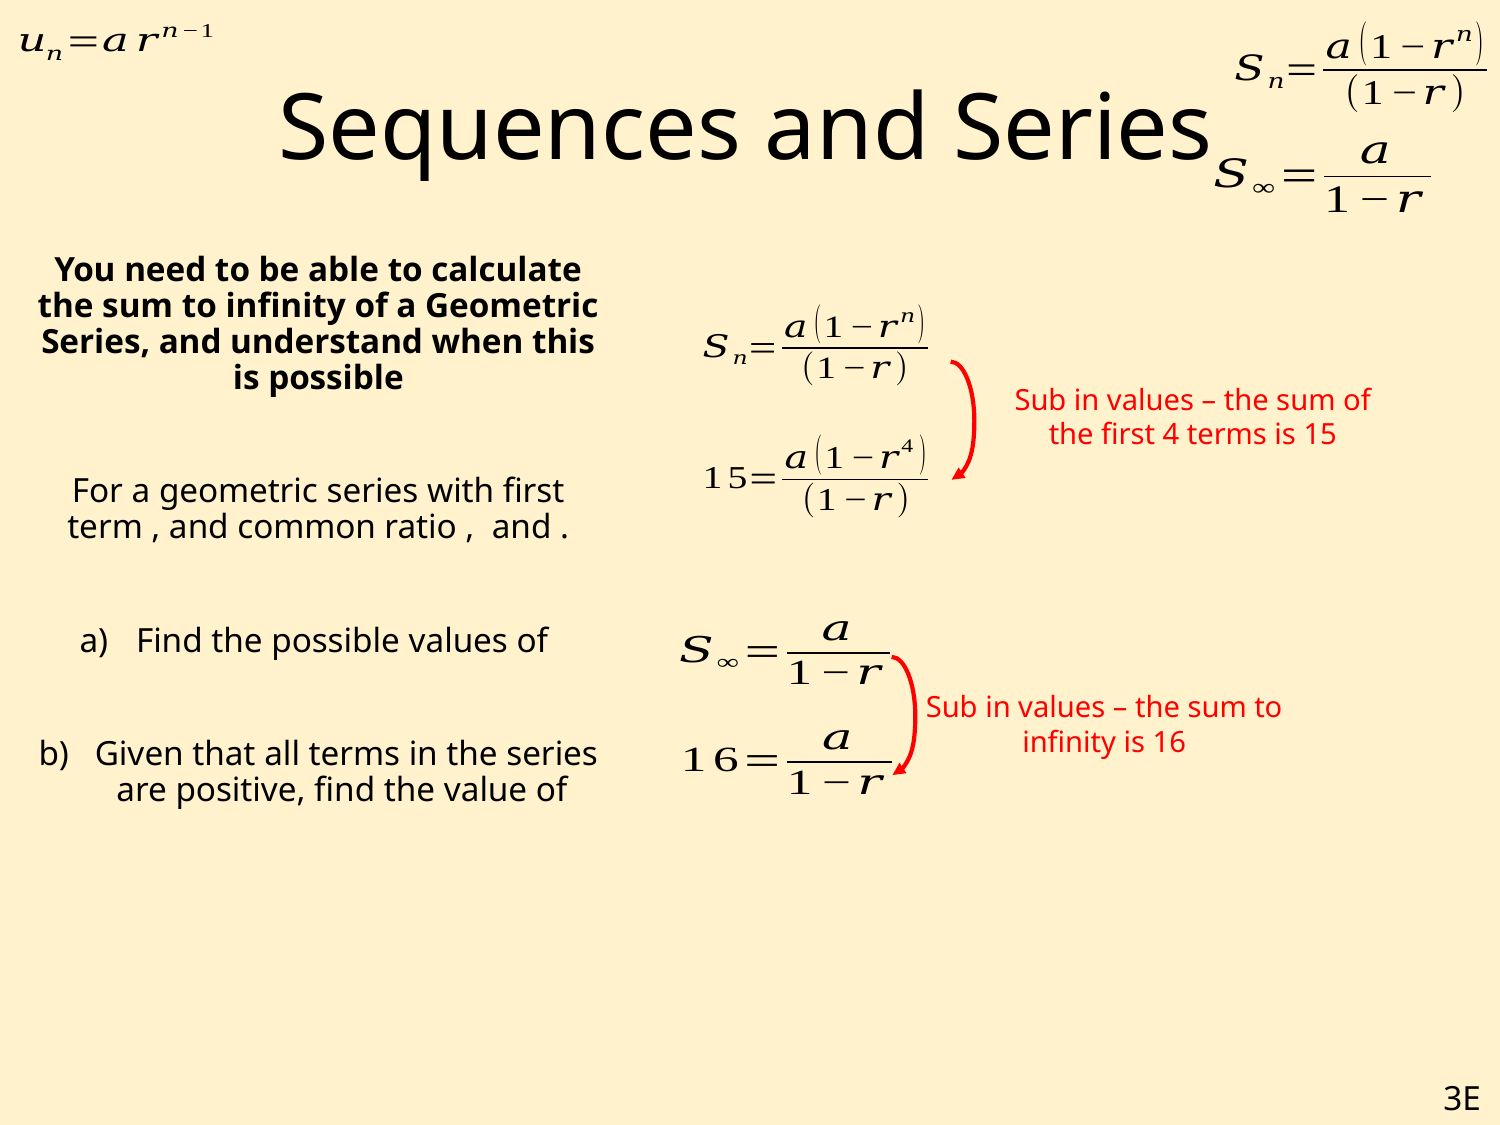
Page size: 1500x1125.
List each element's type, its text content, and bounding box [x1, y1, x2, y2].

text_box Sub in values – the sum of the first 4 terms is 15 [974, 373, 1412, 459]
text_box [950, 361, 974, 480]
text_box 3E [1428, 1069, 1500, 1125]
text_box Sub in values – the sum to infinity is 16 [903, 680, 1306, 766]
text_box [891, 656, 911, 775]
title Sequences and Series [98, 21, 1393, 239]
